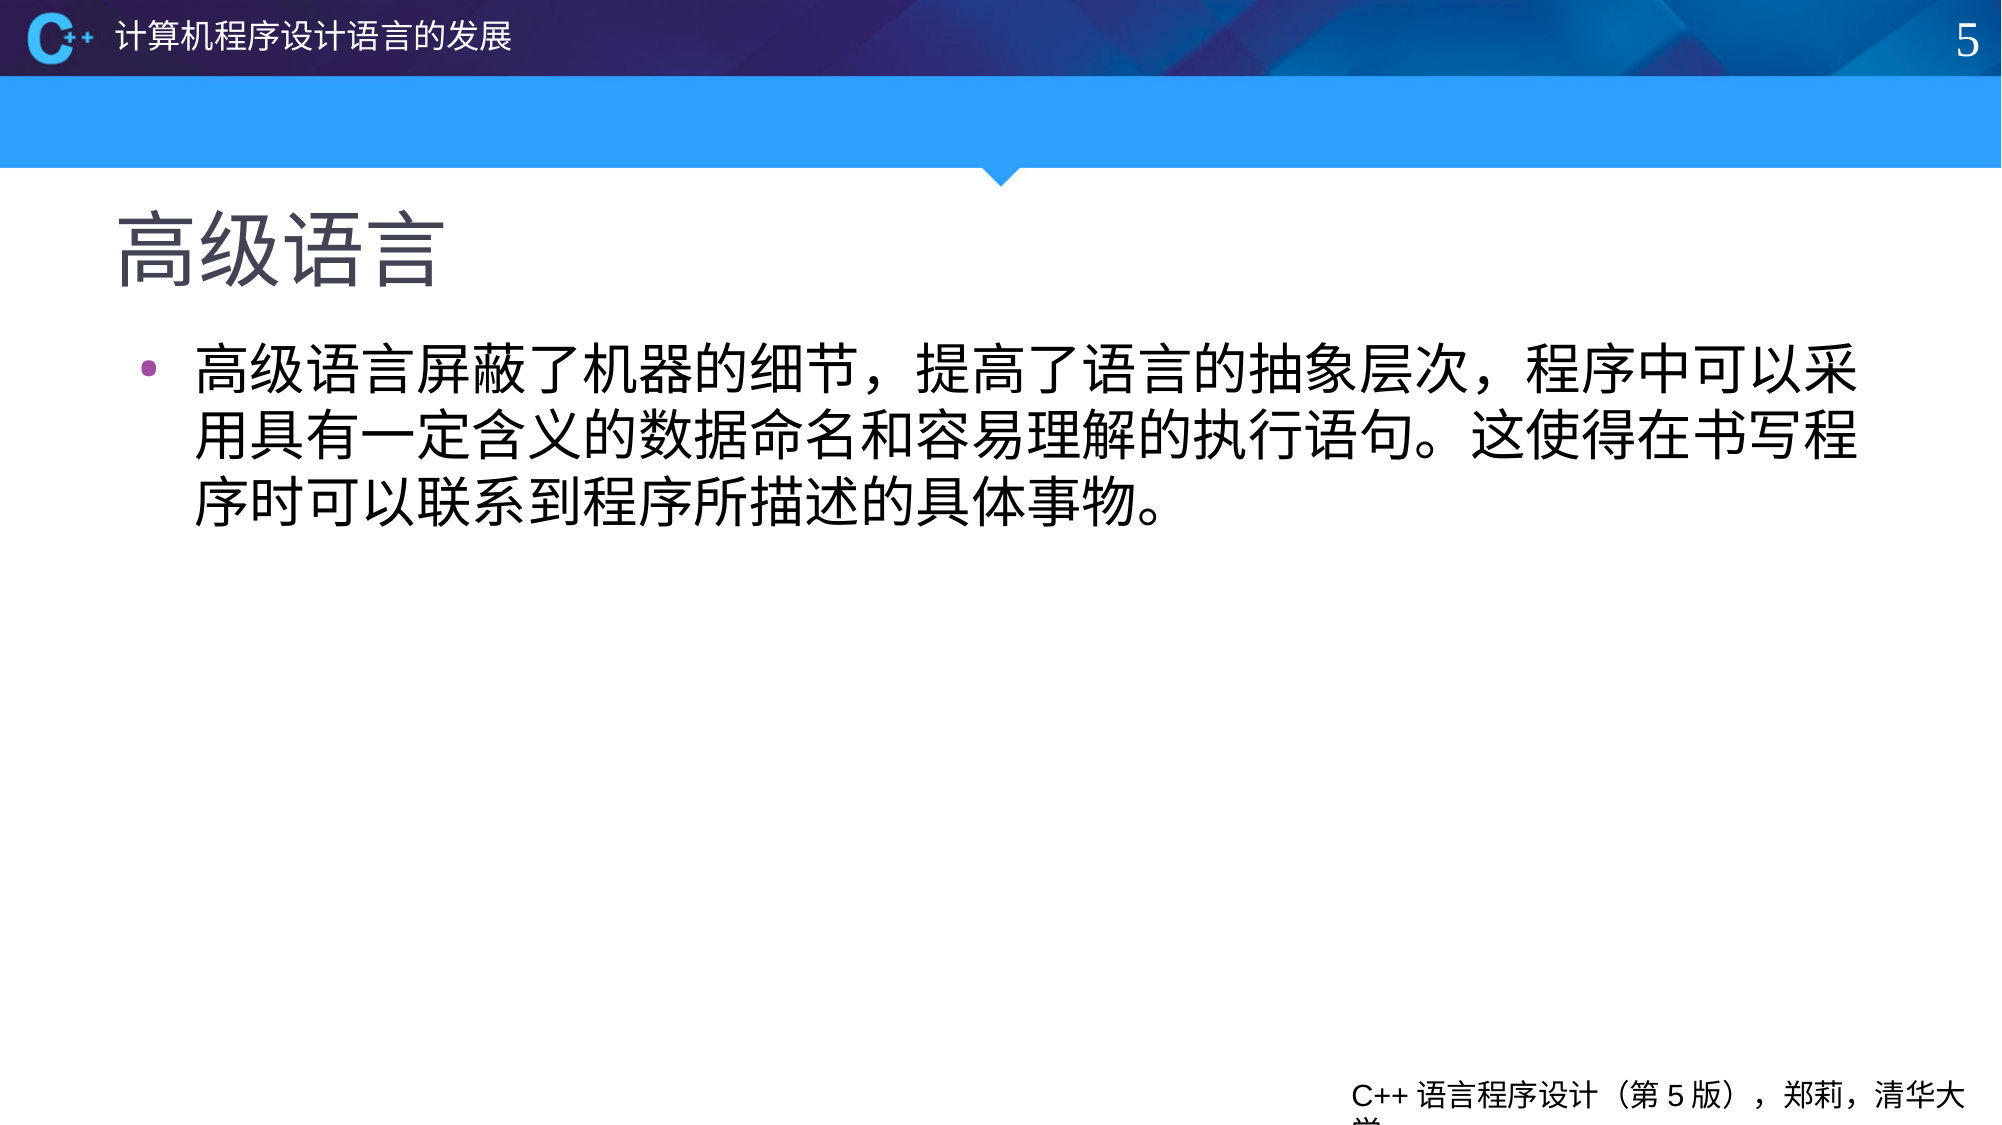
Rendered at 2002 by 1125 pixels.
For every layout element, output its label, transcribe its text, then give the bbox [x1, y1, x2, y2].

list 高级语言屏蔽了机器的细节，提高了语言的抽象层次，程序中可以采用具有一定含义的数据命名和容易理解的执行语句。这使得在书写程序时可以联系到程序所描述的具体事物。 [100, 326, 1901, 1079]
slide_number 5 [1867, 6, 1996, 67]
picture [0, 0, 2002, 1125]
text_box 计算机程序设计语言的发展 [94, 0, 1235, 71]
title 高级语言 [100, 168, 1901, 326]
